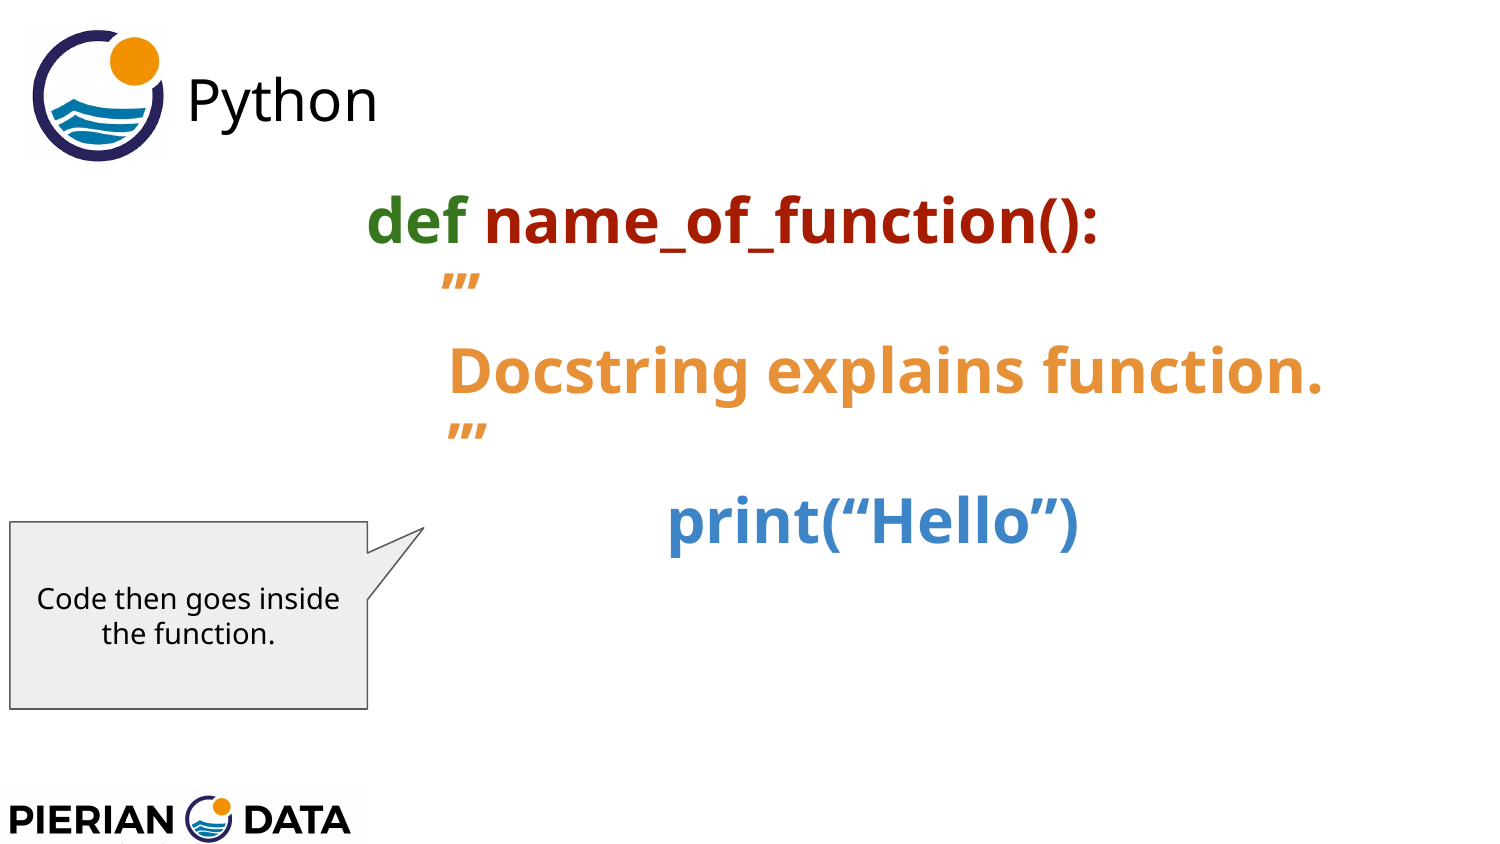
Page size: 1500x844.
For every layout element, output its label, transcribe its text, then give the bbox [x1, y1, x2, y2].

list def name_of_function(): ’’’ Docstring explains function. ’’’ print(“Hello”) [51, 166, 1449, 750]
picture [24, 24, 172, 167]
text_box Code then goes inside the function. [9, 521, 424, 710]
title Python [176, 48, 1449, 143]
picture [0, 787, 368, 844]
